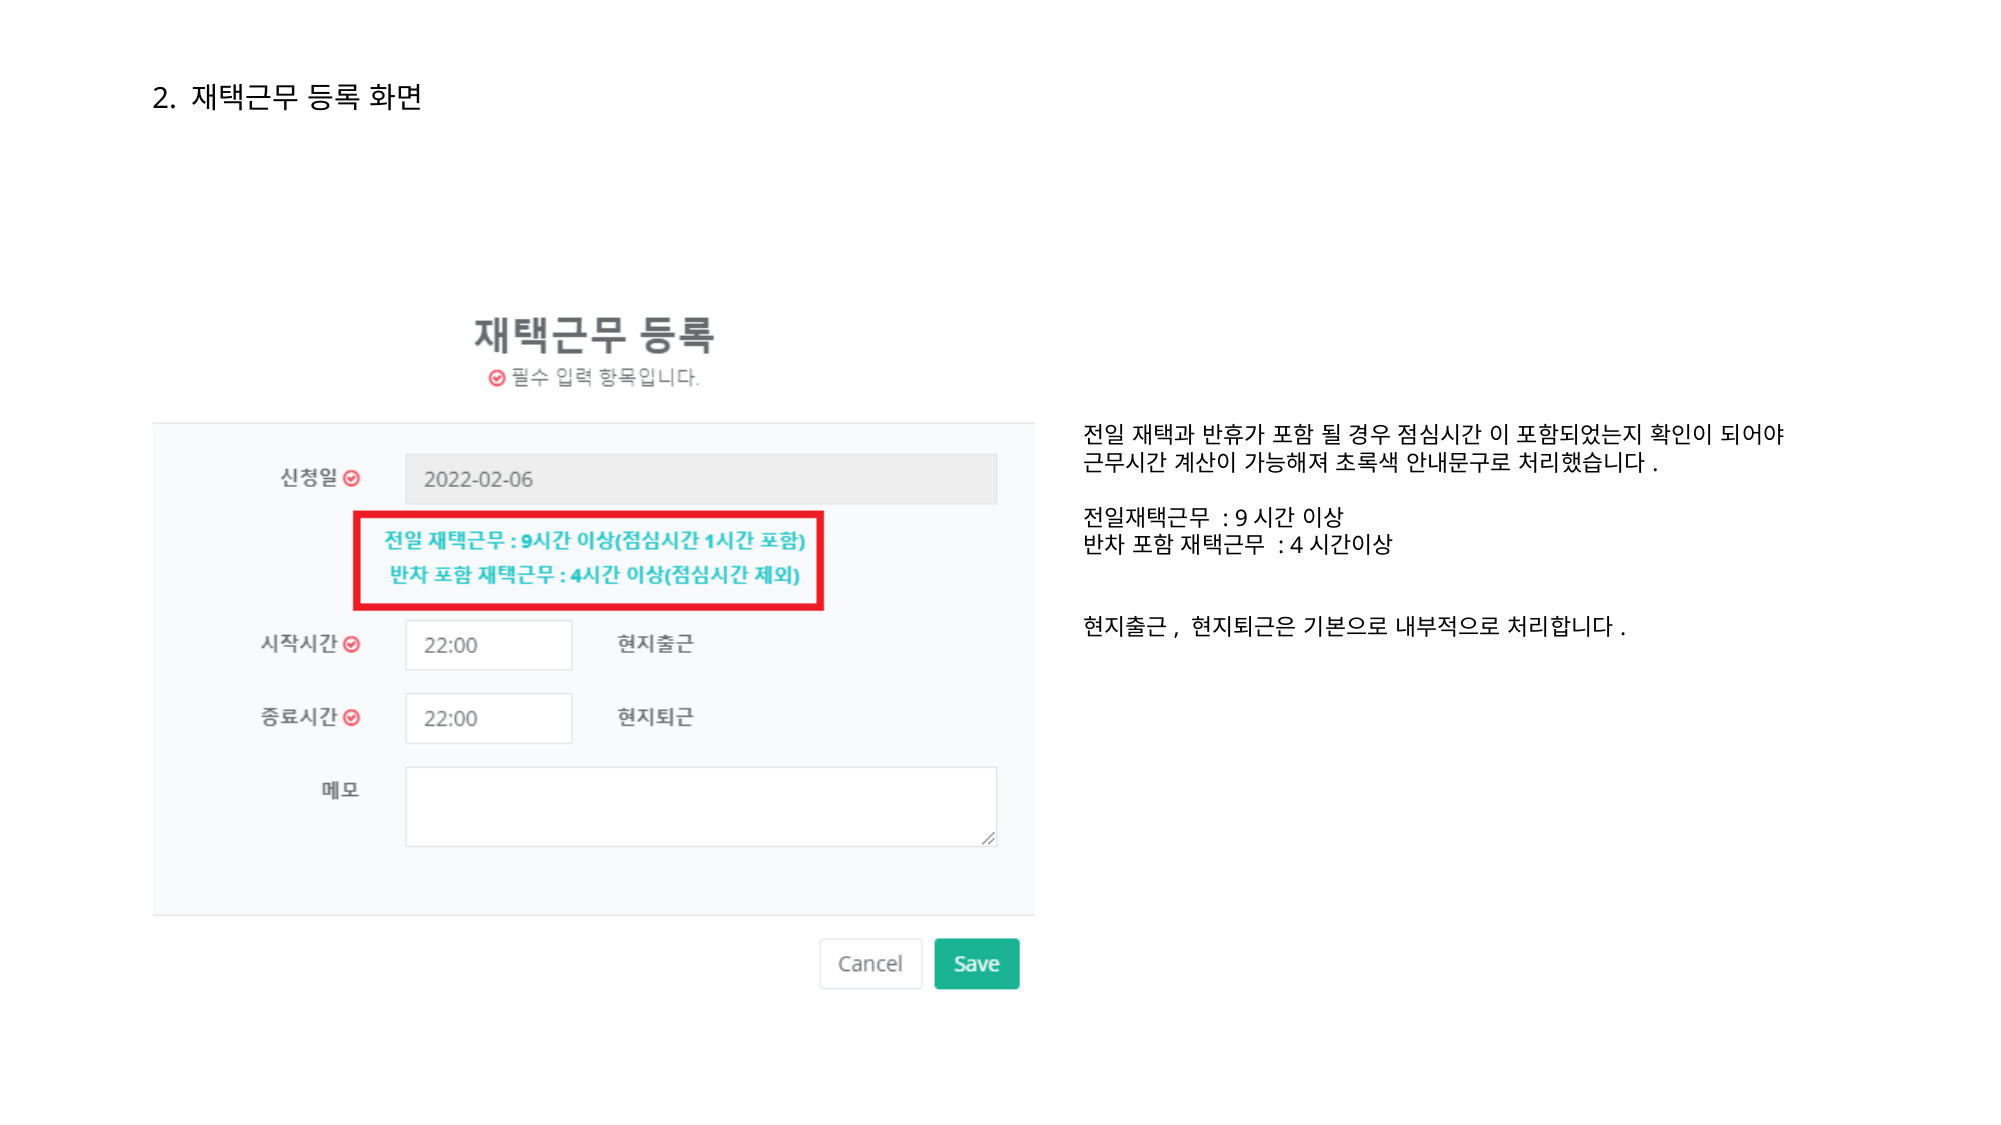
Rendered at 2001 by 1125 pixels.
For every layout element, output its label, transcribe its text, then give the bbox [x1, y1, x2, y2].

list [153, 282, 1035, 997]
title 2. 재택근무 등록 화면 [137, 59, 1863, 138]
text_box 전일 재택과 반휴가 포함 될 경우 점심시간 이 포함되었는지 확인이 되어야 근무시간 계산이 가능해져 초록색 안내문구로 처리했습니다. 전일재택근무 : 9시간 이상 반차 포함 재택근무 : 4시간이상 현지출근, 현지퇴근은 기본으로 내부적으로 처리합니다. [1068, 413, 1863, 648]
